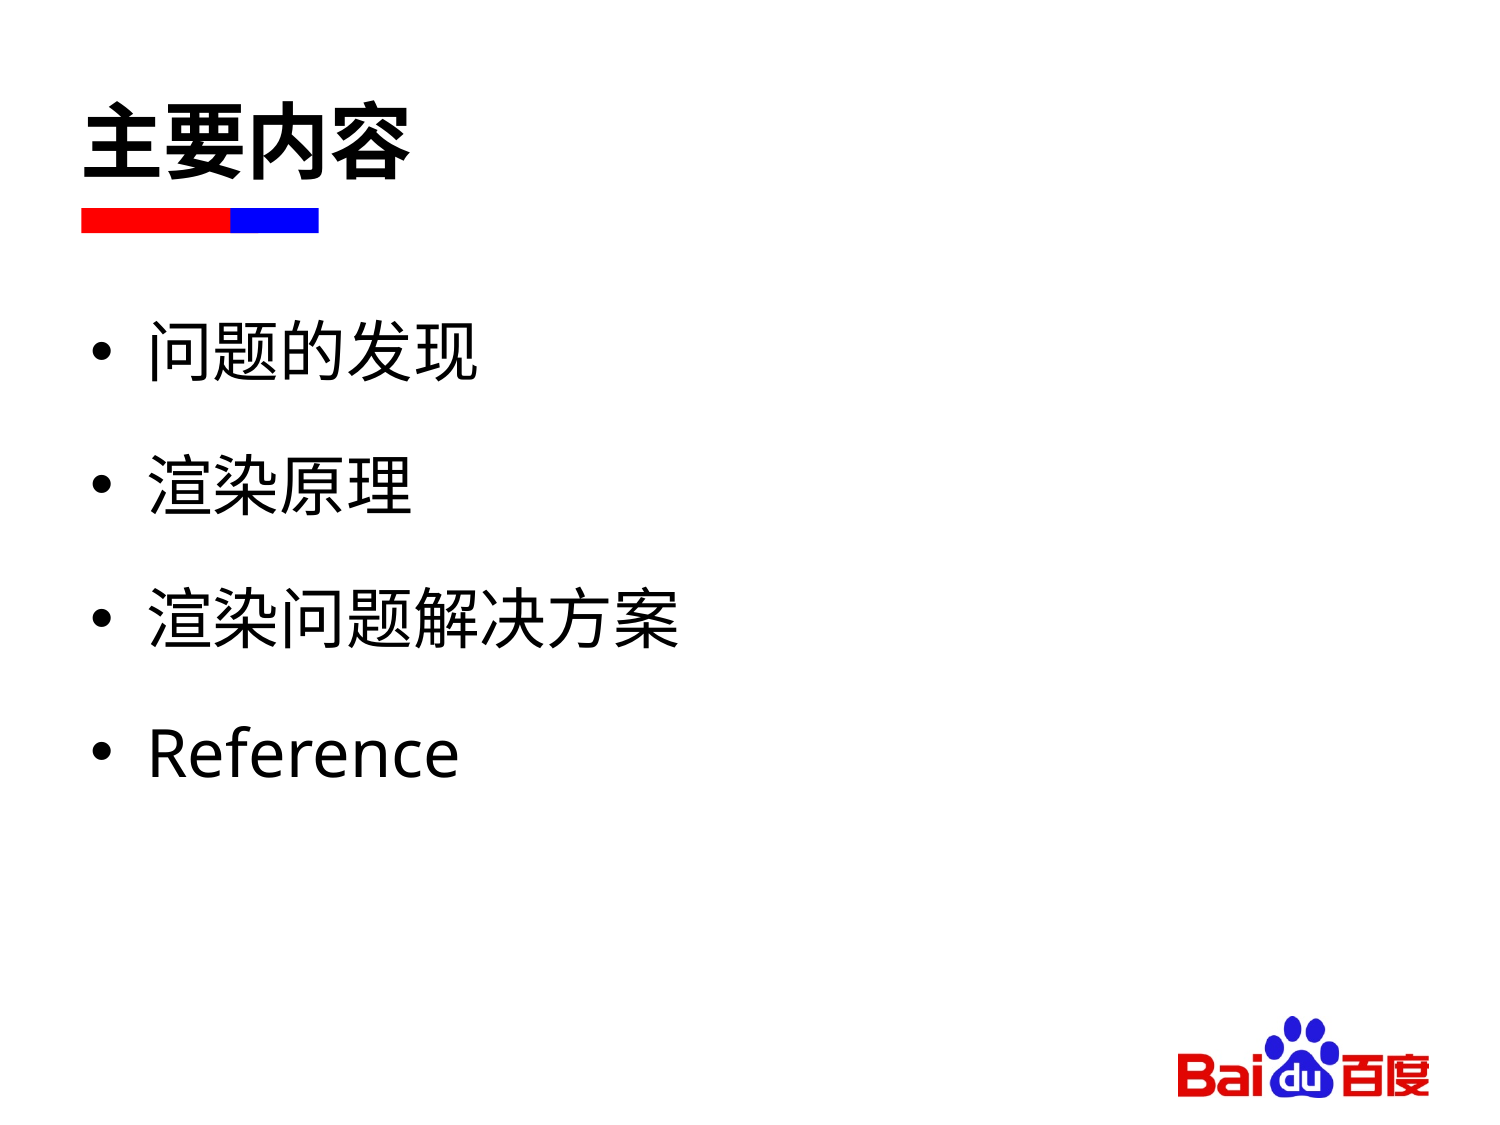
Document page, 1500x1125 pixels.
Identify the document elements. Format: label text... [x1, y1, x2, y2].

list 问题的发现 渲染原理 渲染问题解决方案 Reference [75, 262, 1425, 1005]
title 主要内容 [64, 45, 1415, 233]
picture [1178, 1016, 1429, 1098]
